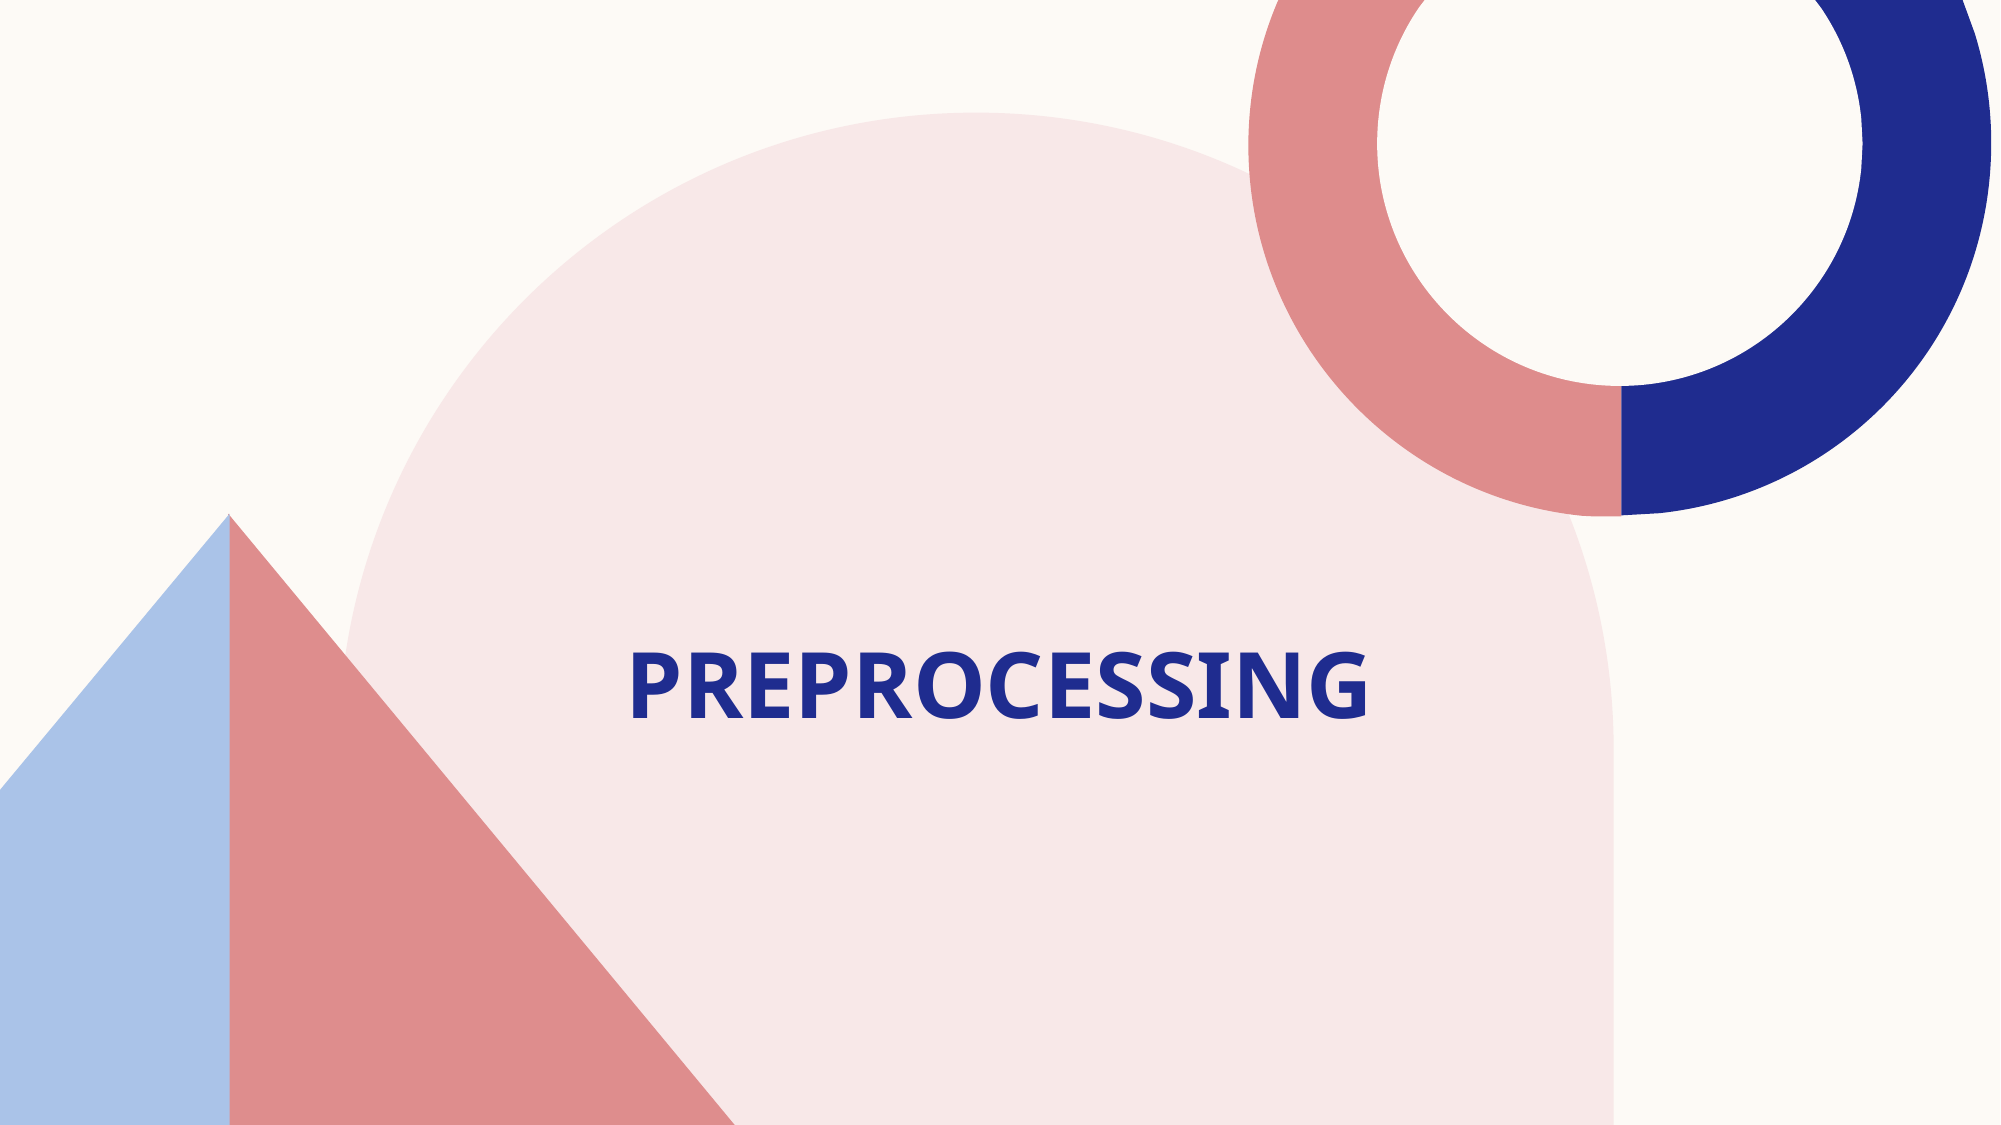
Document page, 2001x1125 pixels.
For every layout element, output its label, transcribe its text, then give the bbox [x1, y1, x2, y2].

title Preprocessing [474, 619, 1525, 746]
